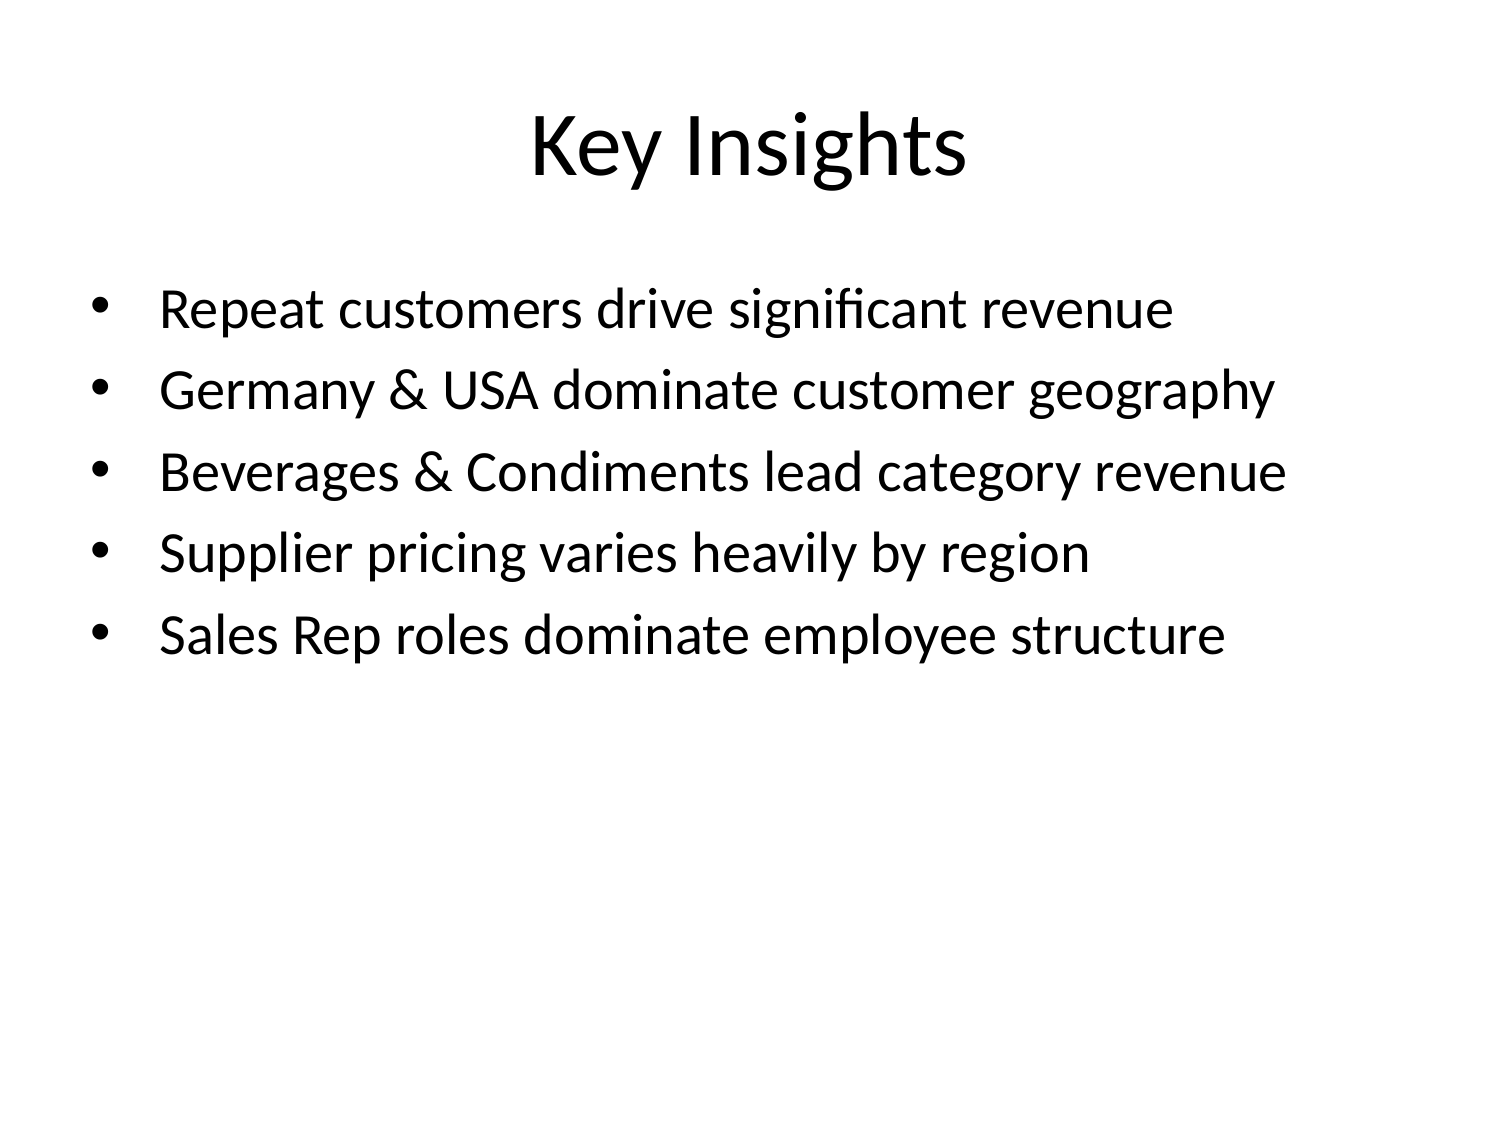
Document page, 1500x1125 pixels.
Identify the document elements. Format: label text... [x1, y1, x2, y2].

list Repeat customers drive significant revenue Germany & USA dominate customer geography Beverages & Condiments lead category revenue Supplier pricing varies heavily by region Sales Rep roles dominate employee structure [75, 262, 1425, 1005]
title Key Insights [75, 45, 1425, 233]
